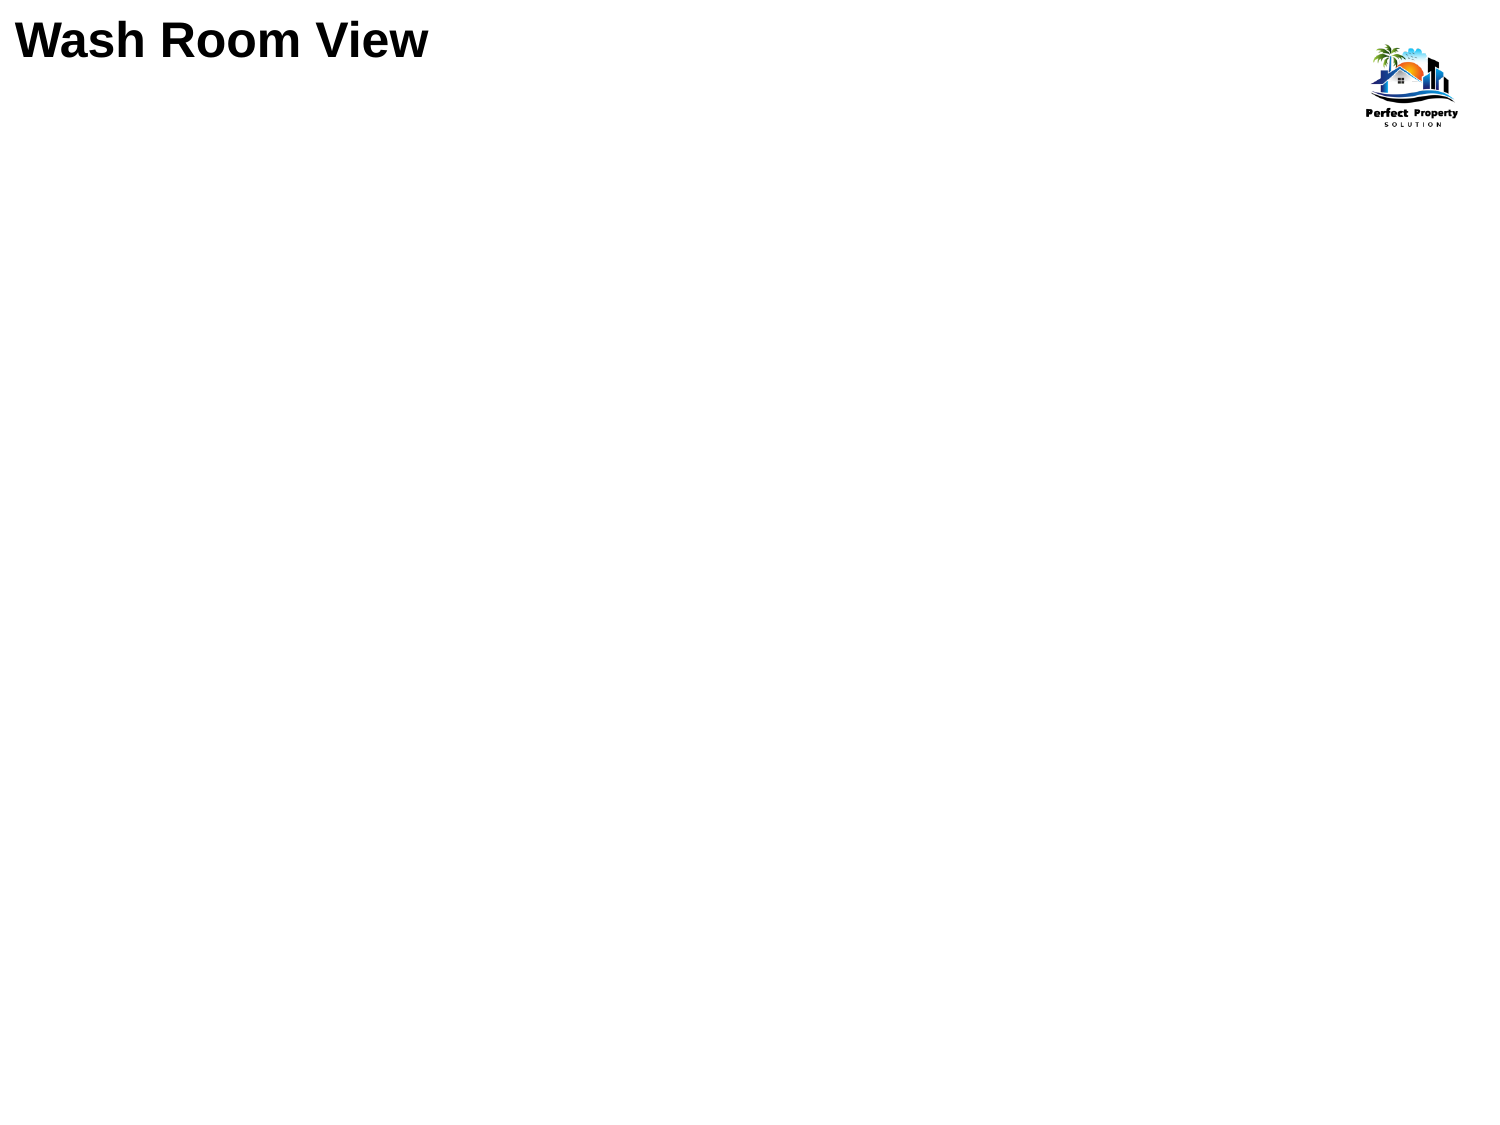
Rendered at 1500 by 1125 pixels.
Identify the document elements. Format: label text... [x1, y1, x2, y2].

text_box Wash Room View [0, 0, 780, 75]
picture [1324, 0, 1500, 176]
